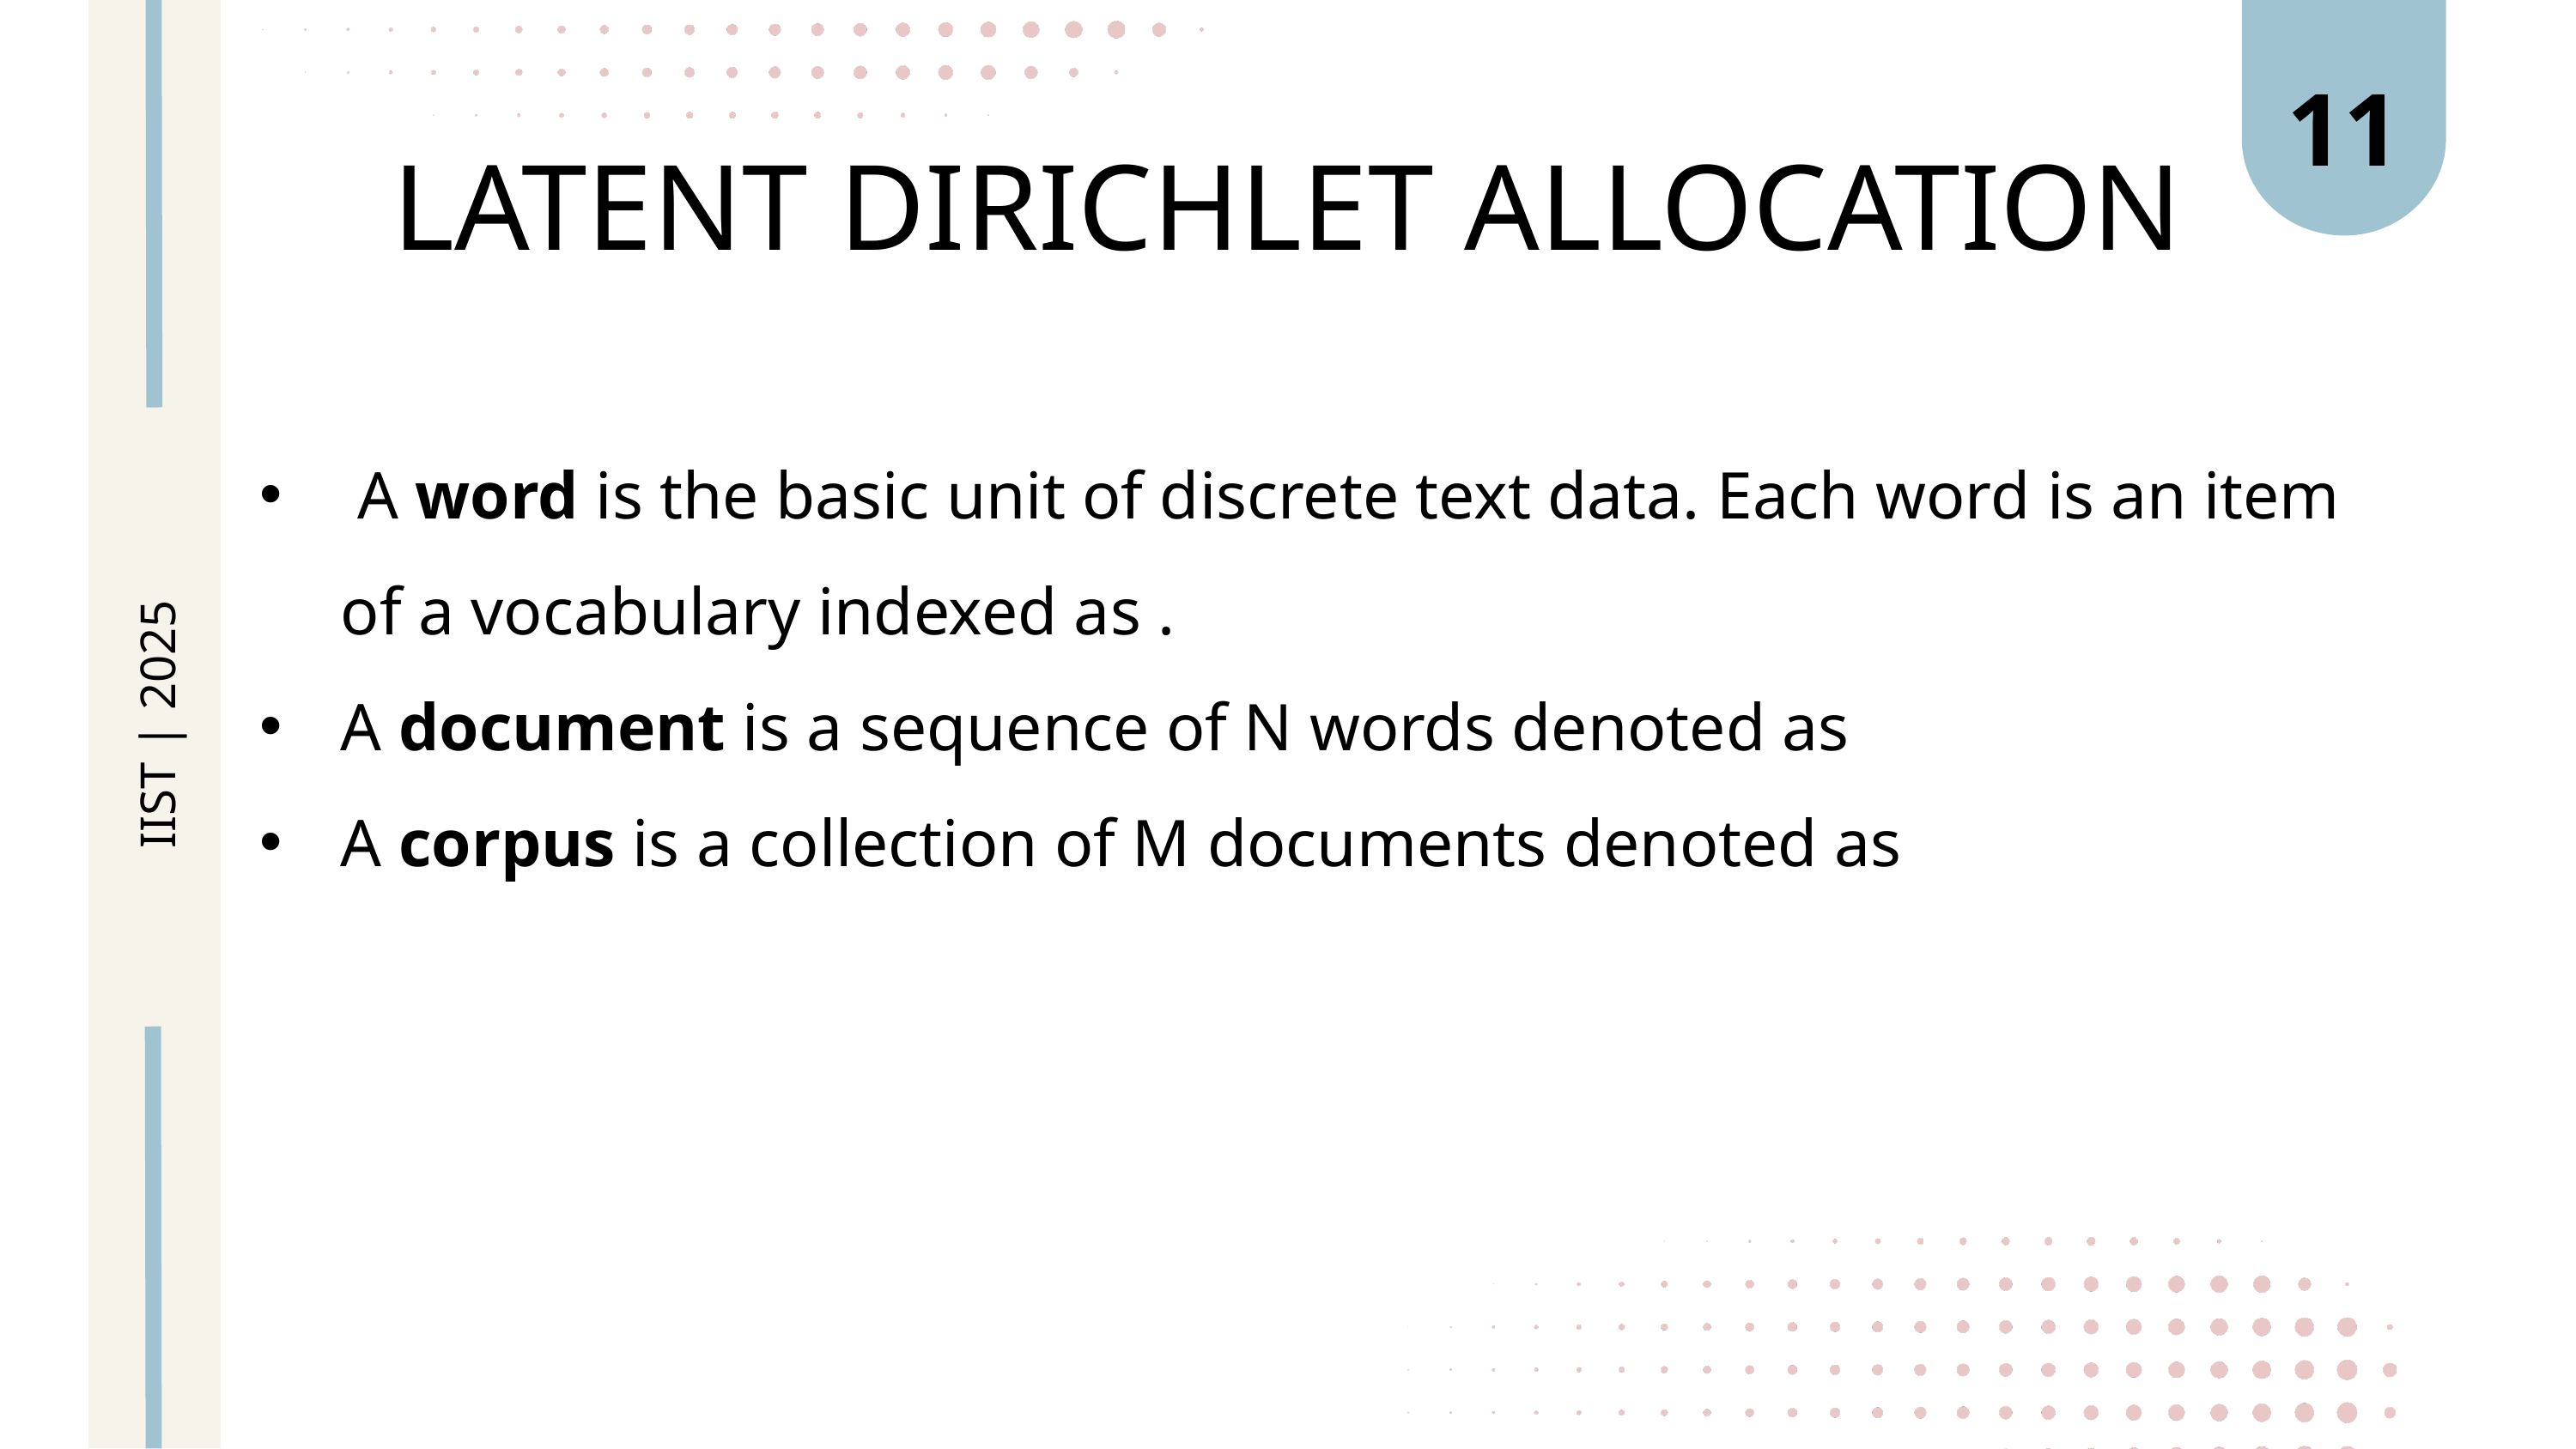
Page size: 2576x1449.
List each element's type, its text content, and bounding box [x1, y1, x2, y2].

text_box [2233, 0, 2455, 236]
text_box [1365, 1237, 2397, 1449]
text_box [88, 0, 221, 1449]
text_box [222, 0, 1251, 118]
text_box LATENT DIRICHLET ALLOCATION [227, 61, 2432, 275]
